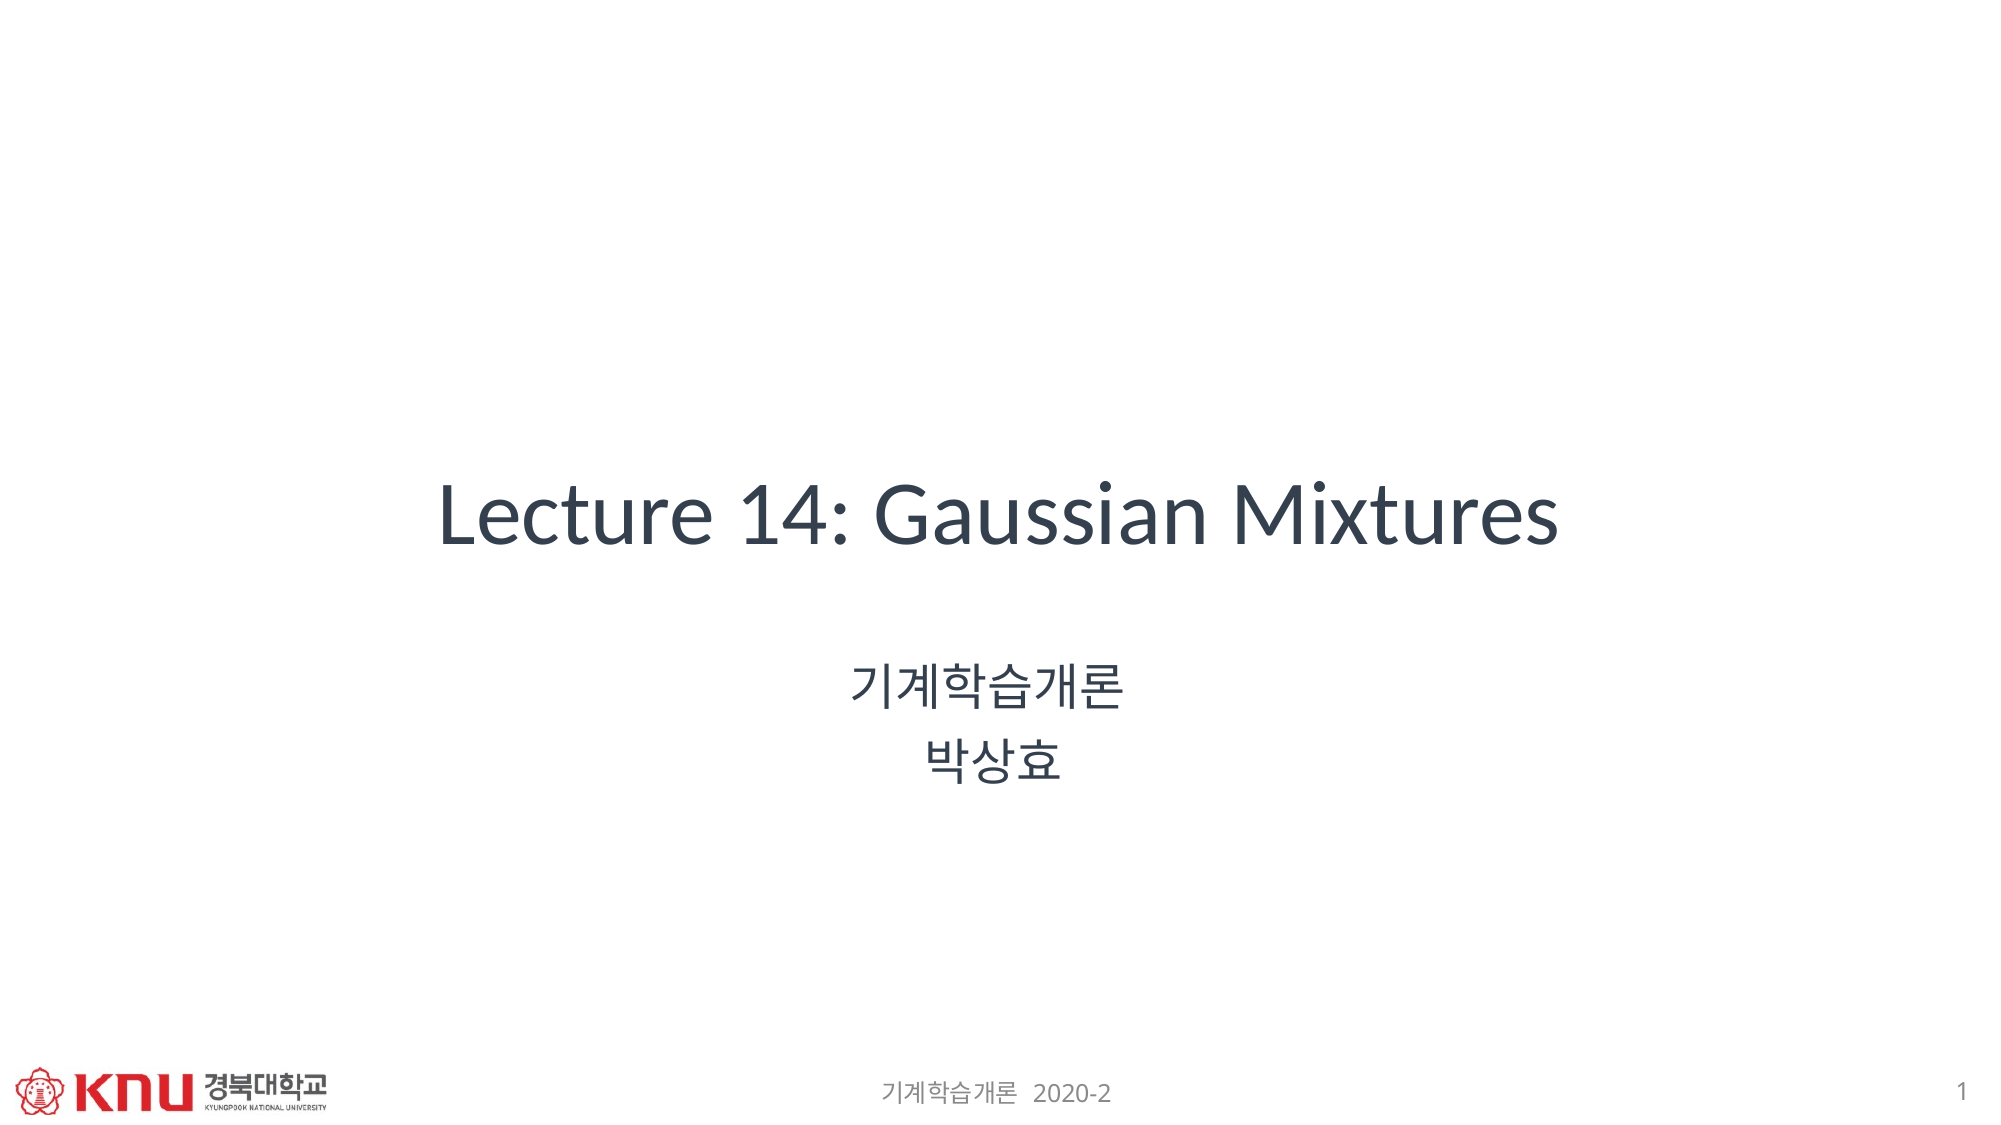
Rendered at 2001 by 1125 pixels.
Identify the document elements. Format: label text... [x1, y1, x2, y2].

footer 기계학습개론 2020-2 [878, 1073, 1121, 1125]
text_box 기계학습개론 박상효 [847, 638, 1152, 791]
picture [15, 1067, 327, 1115]
slide_number 1 [1949, 1071, 1990, 1125]
text_box Lecture 14: Gaussian Mixtures [435, 450, 1564, 563]
